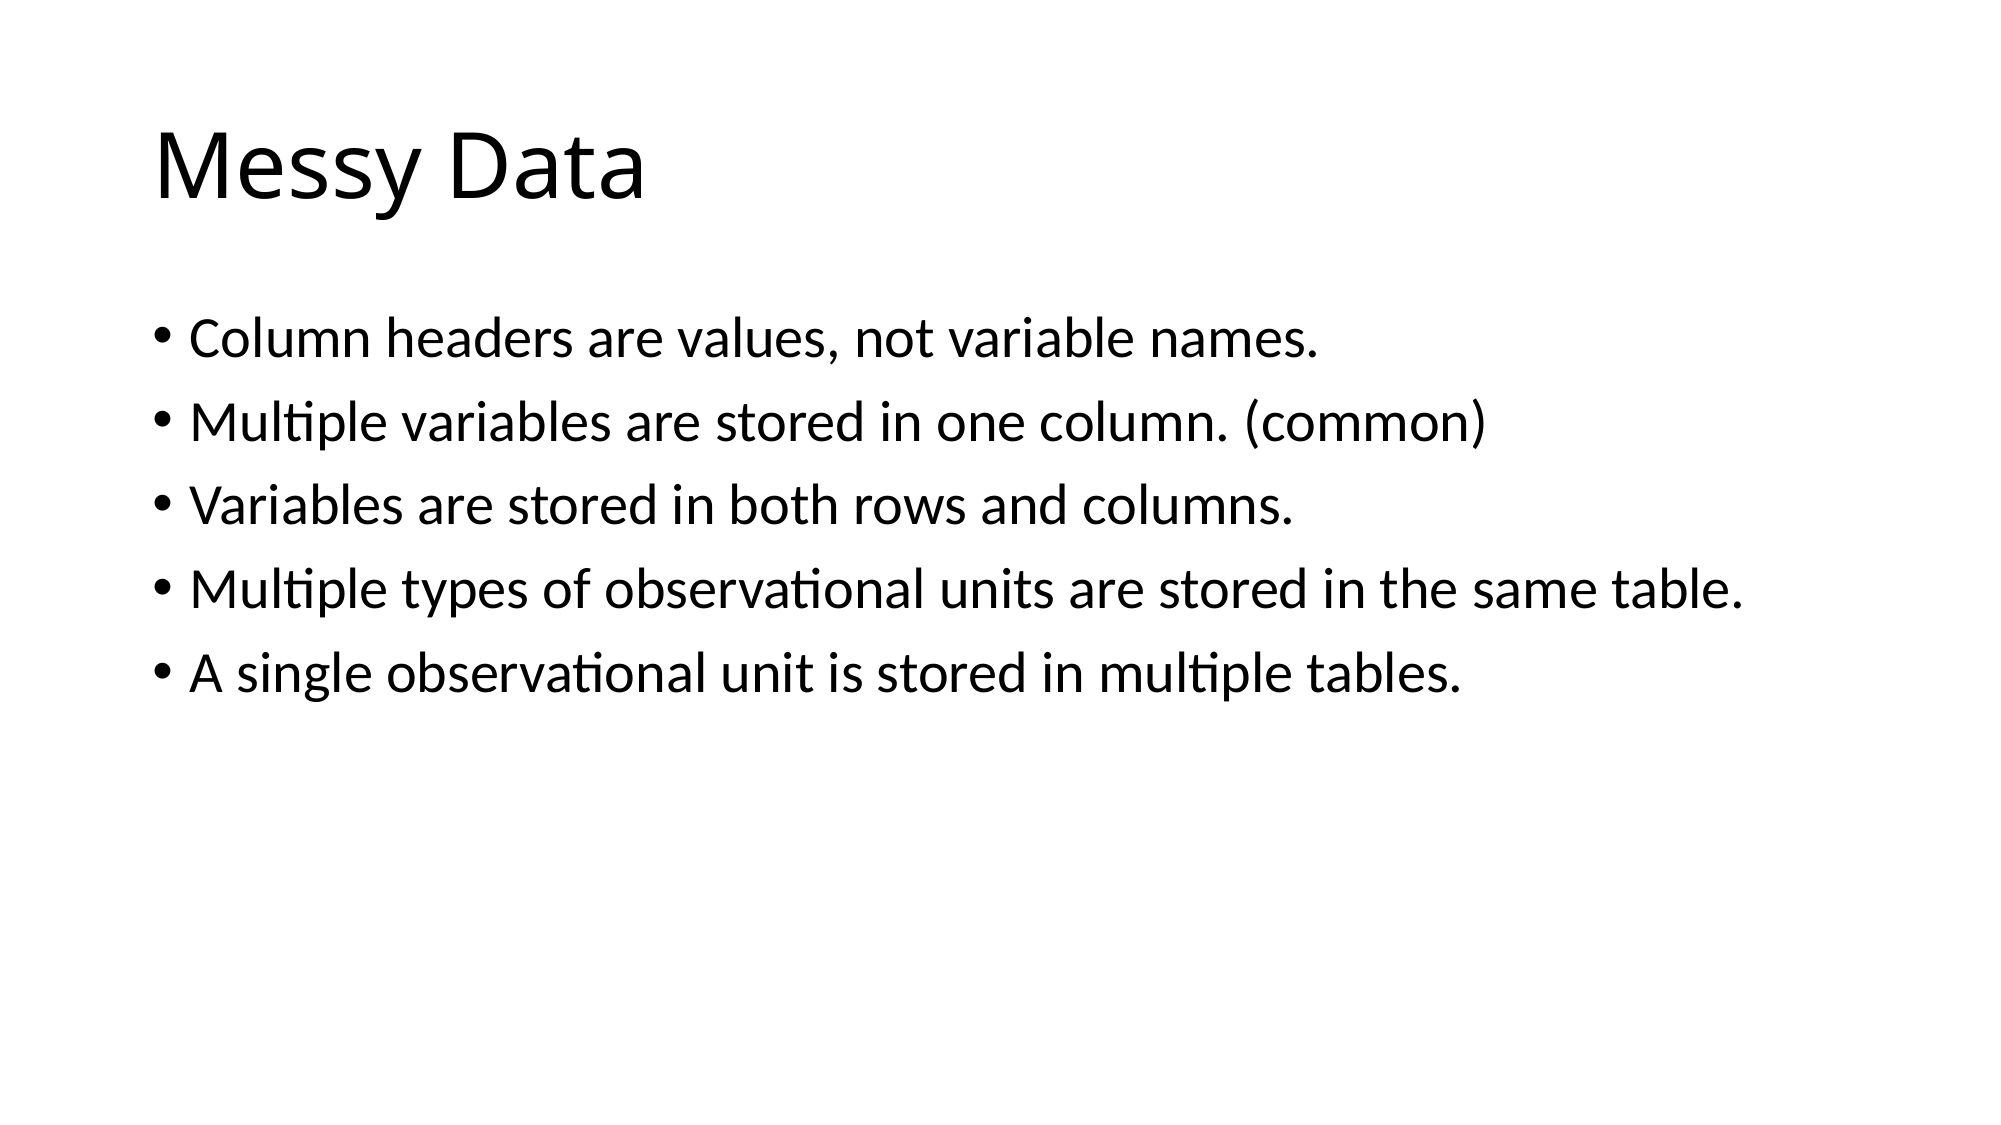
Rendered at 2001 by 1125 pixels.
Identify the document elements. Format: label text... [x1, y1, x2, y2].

title Messy Data [137, 59, 1863, 278]
list Column headers are values, not variable names. Multiple variables are stored in one column. (common) Variables are stored in both rows and columns. Multiple types of observational units are stored in the same table. A single observational unit is stored in multiple tables. [137, 299, 1863, 1014]
